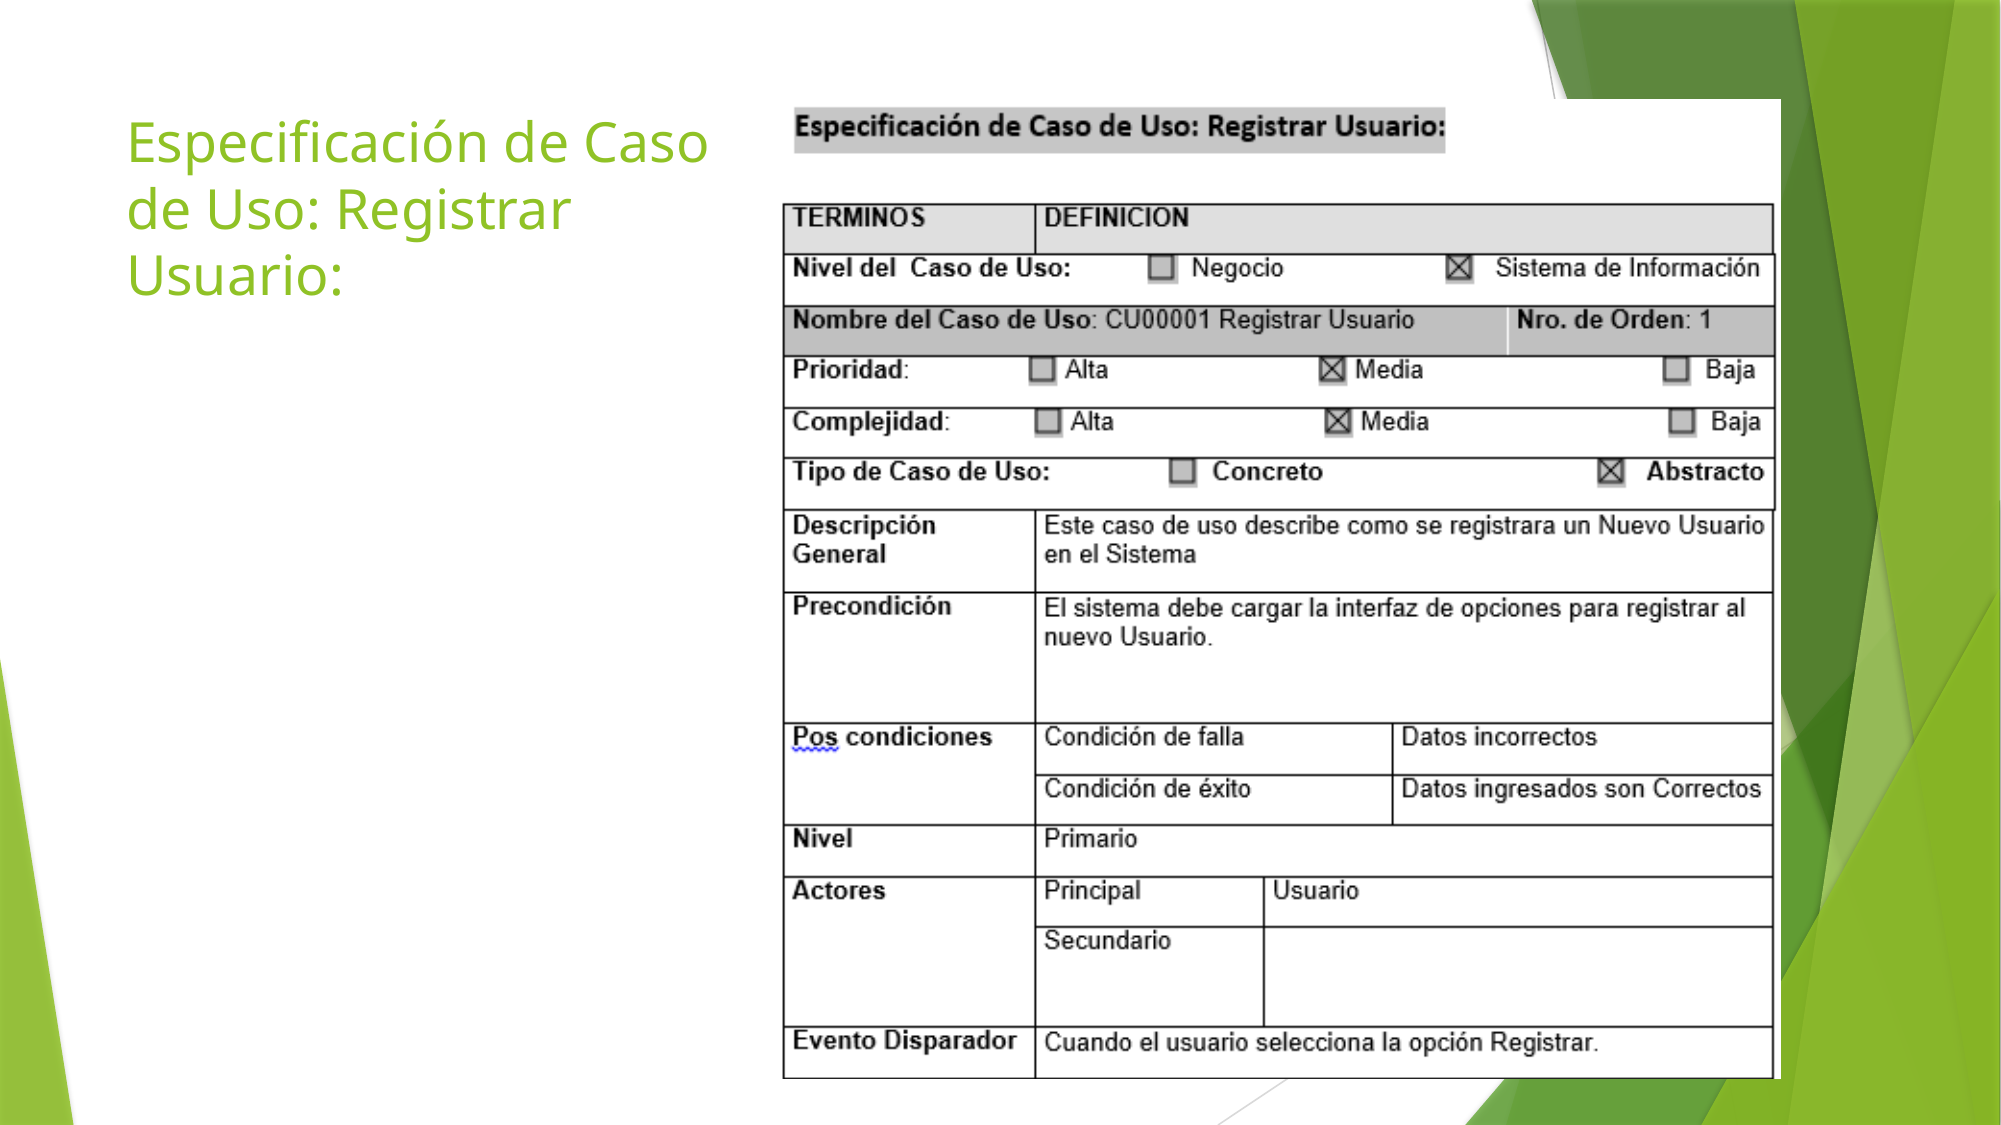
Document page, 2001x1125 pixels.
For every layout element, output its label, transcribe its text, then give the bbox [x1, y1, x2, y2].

title Especificación de Caso de Uso: Registrar Usuario: [111, 99, 776, 317]
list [776, 99, 1782, 1080]
